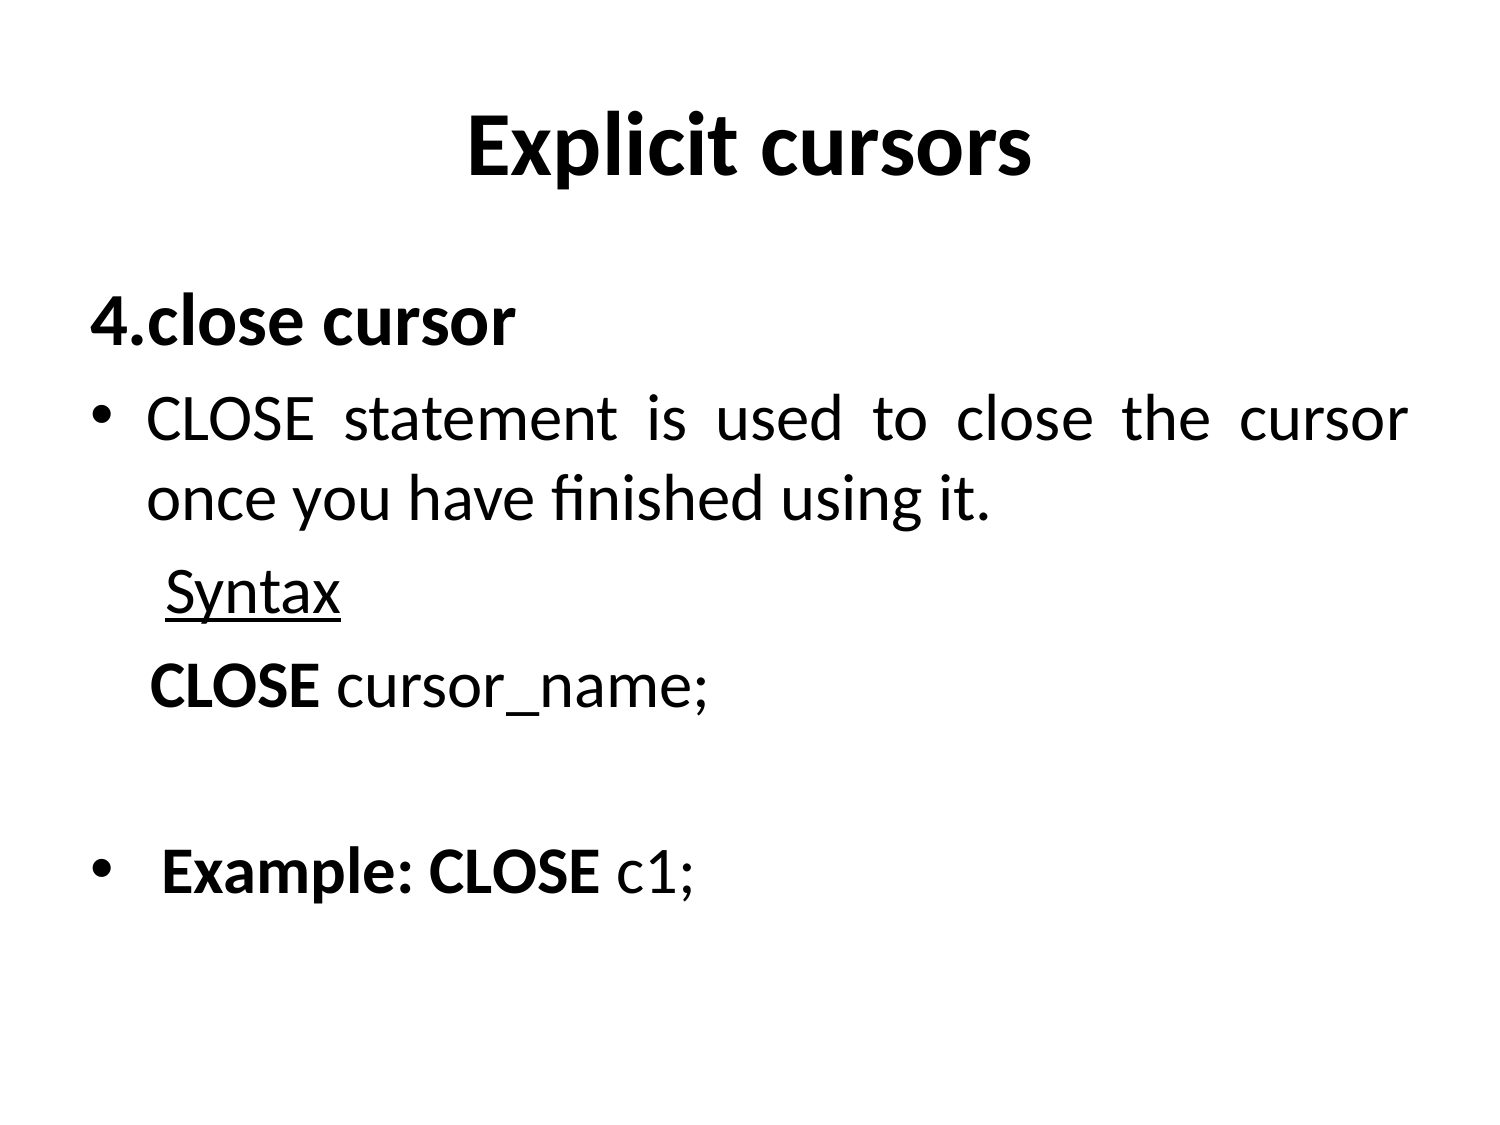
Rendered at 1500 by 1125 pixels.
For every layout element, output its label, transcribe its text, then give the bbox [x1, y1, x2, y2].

list 4.close cursor CLOSE statement is used to close the cursor once you have finished using it. Syntax CLOSE cursor_name; Example: CLOSE c1; [75, 262, 1425, 1005]
title Explicit cursors [75, 45, 1425, 233]
